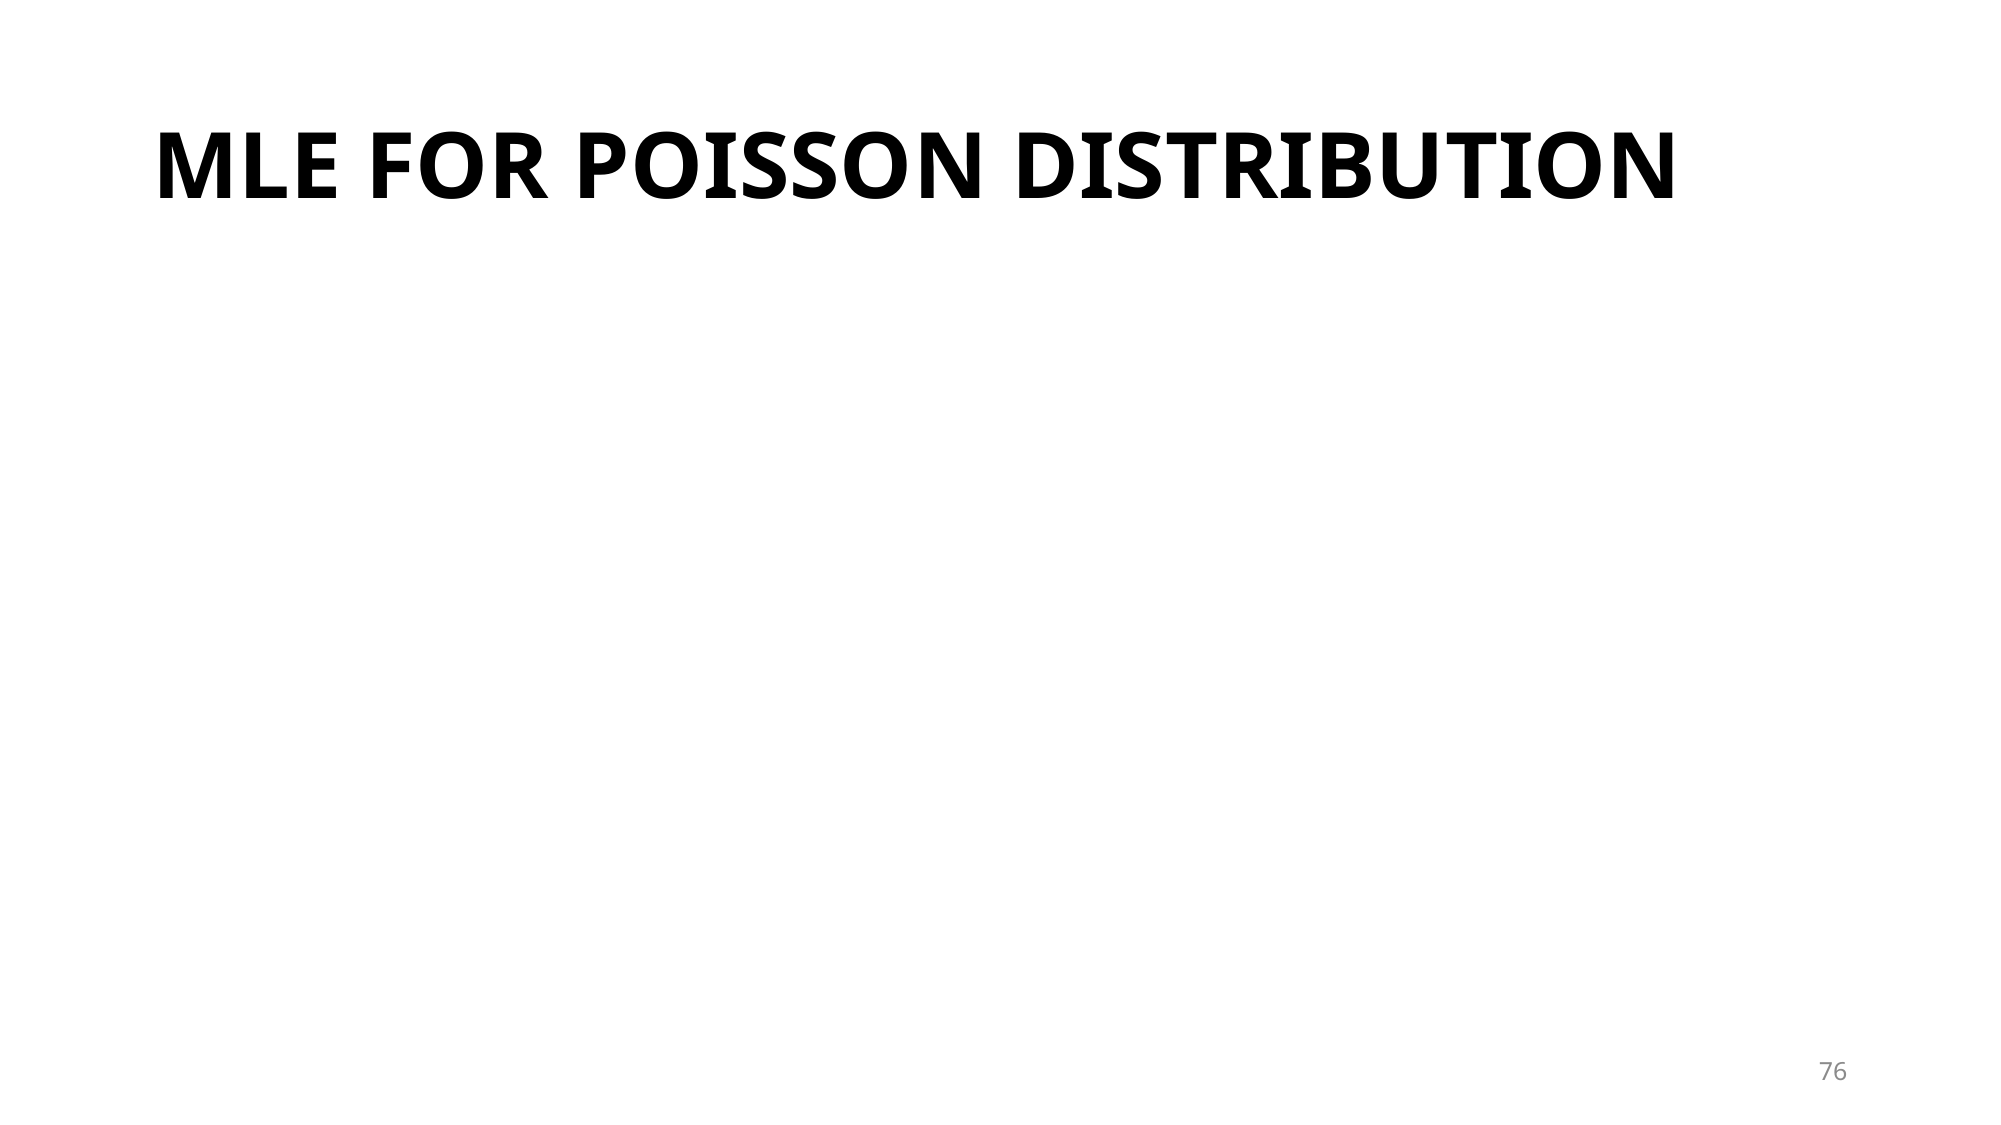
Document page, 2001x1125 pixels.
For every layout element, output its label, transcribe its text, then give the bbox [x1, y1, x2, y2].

slide_number 76 [1412, 1042, 1863, 1103]
title MLE FOR POISSON DISTRIBUTION [137, 59, 1863, 278]
